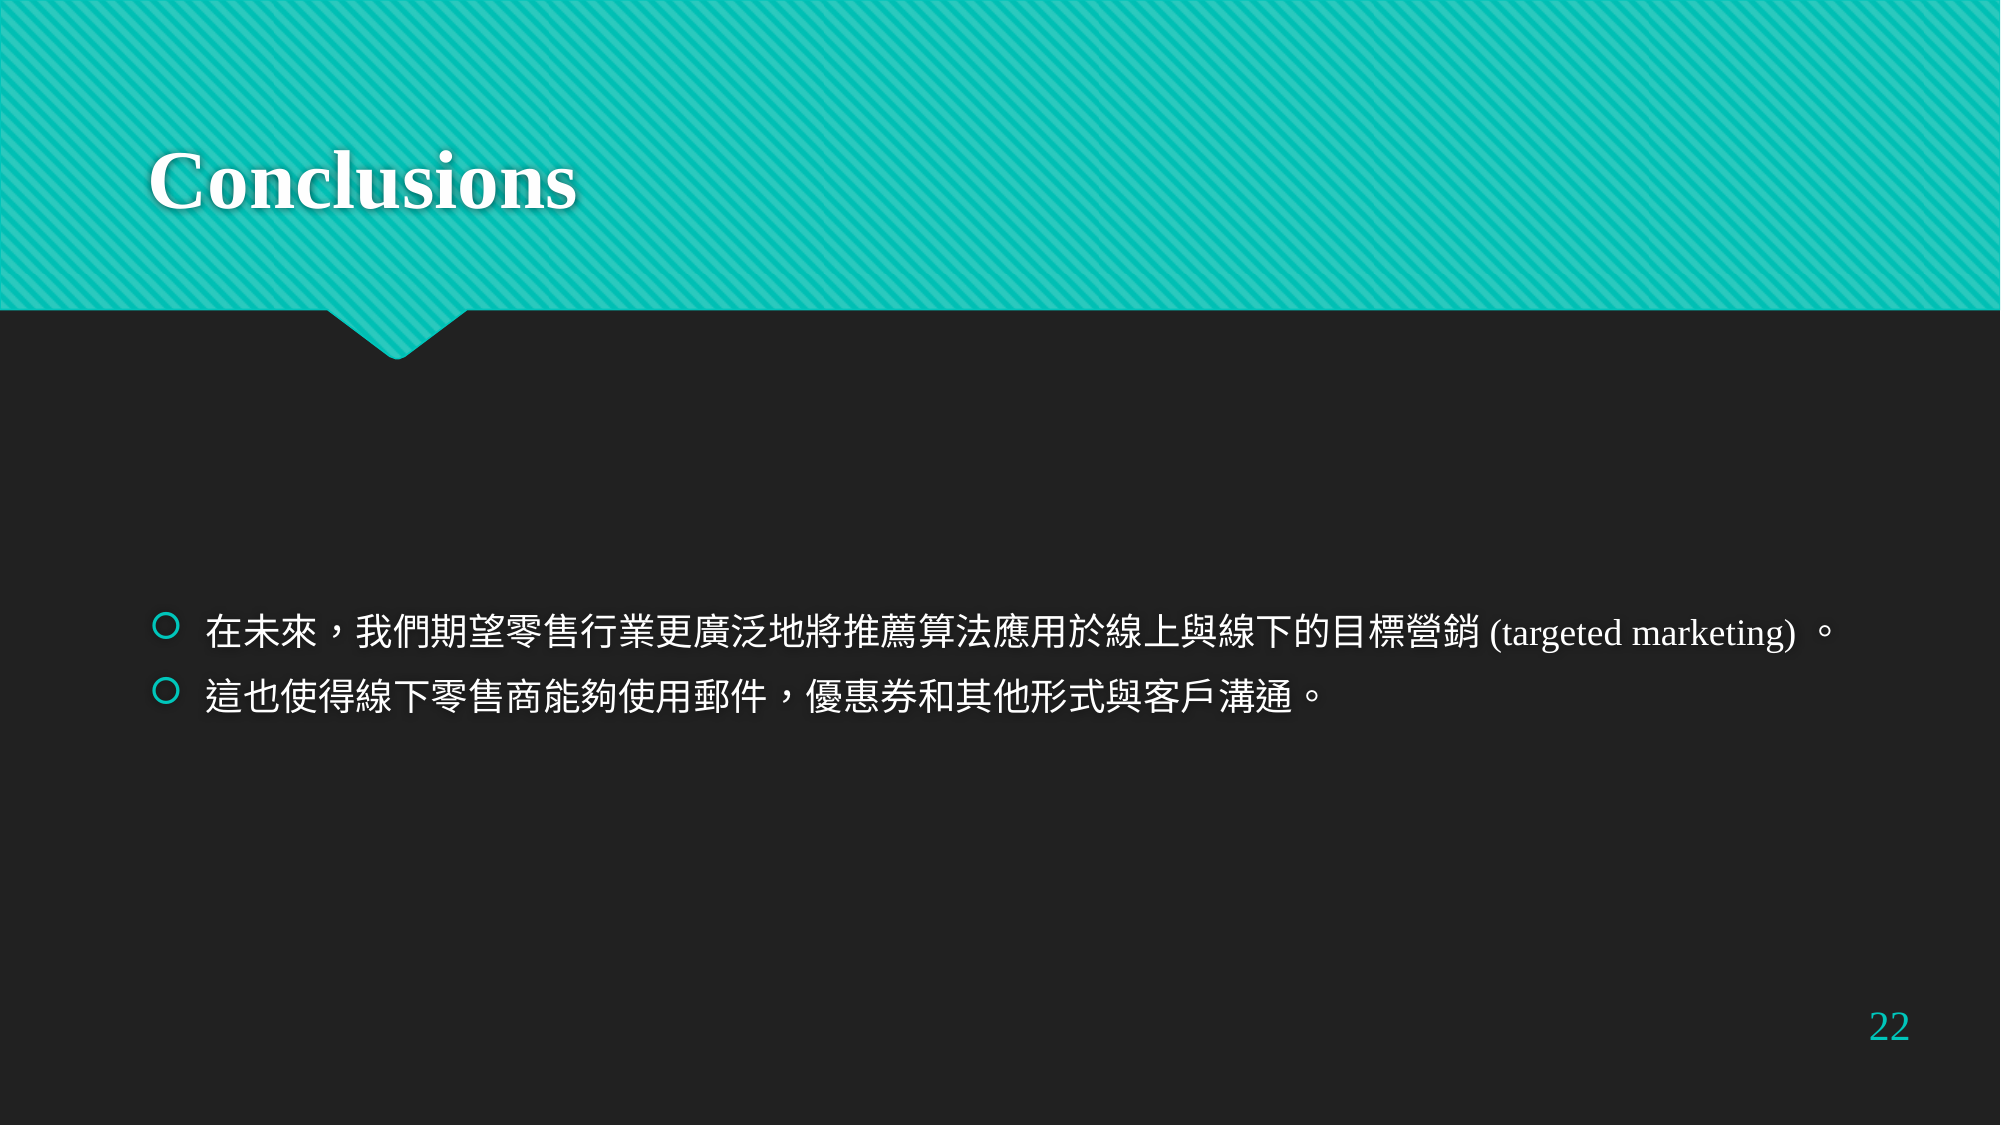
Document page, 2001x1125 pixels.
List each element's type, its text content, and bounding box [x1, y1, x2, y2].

list 在未來，我們期望零售行業更廣泛地將推薦算法應用於線上與線下的目標營銷(targeted marketing)。 這也使得線下零售商能夠使用郵件，優惠券和其他形式與客戶溝通。 [134, 364, 1866, 962]
title Conclusions [132, 73, 1868, 233]
slide_number 22 [1751, 970, 1926, 1051]
